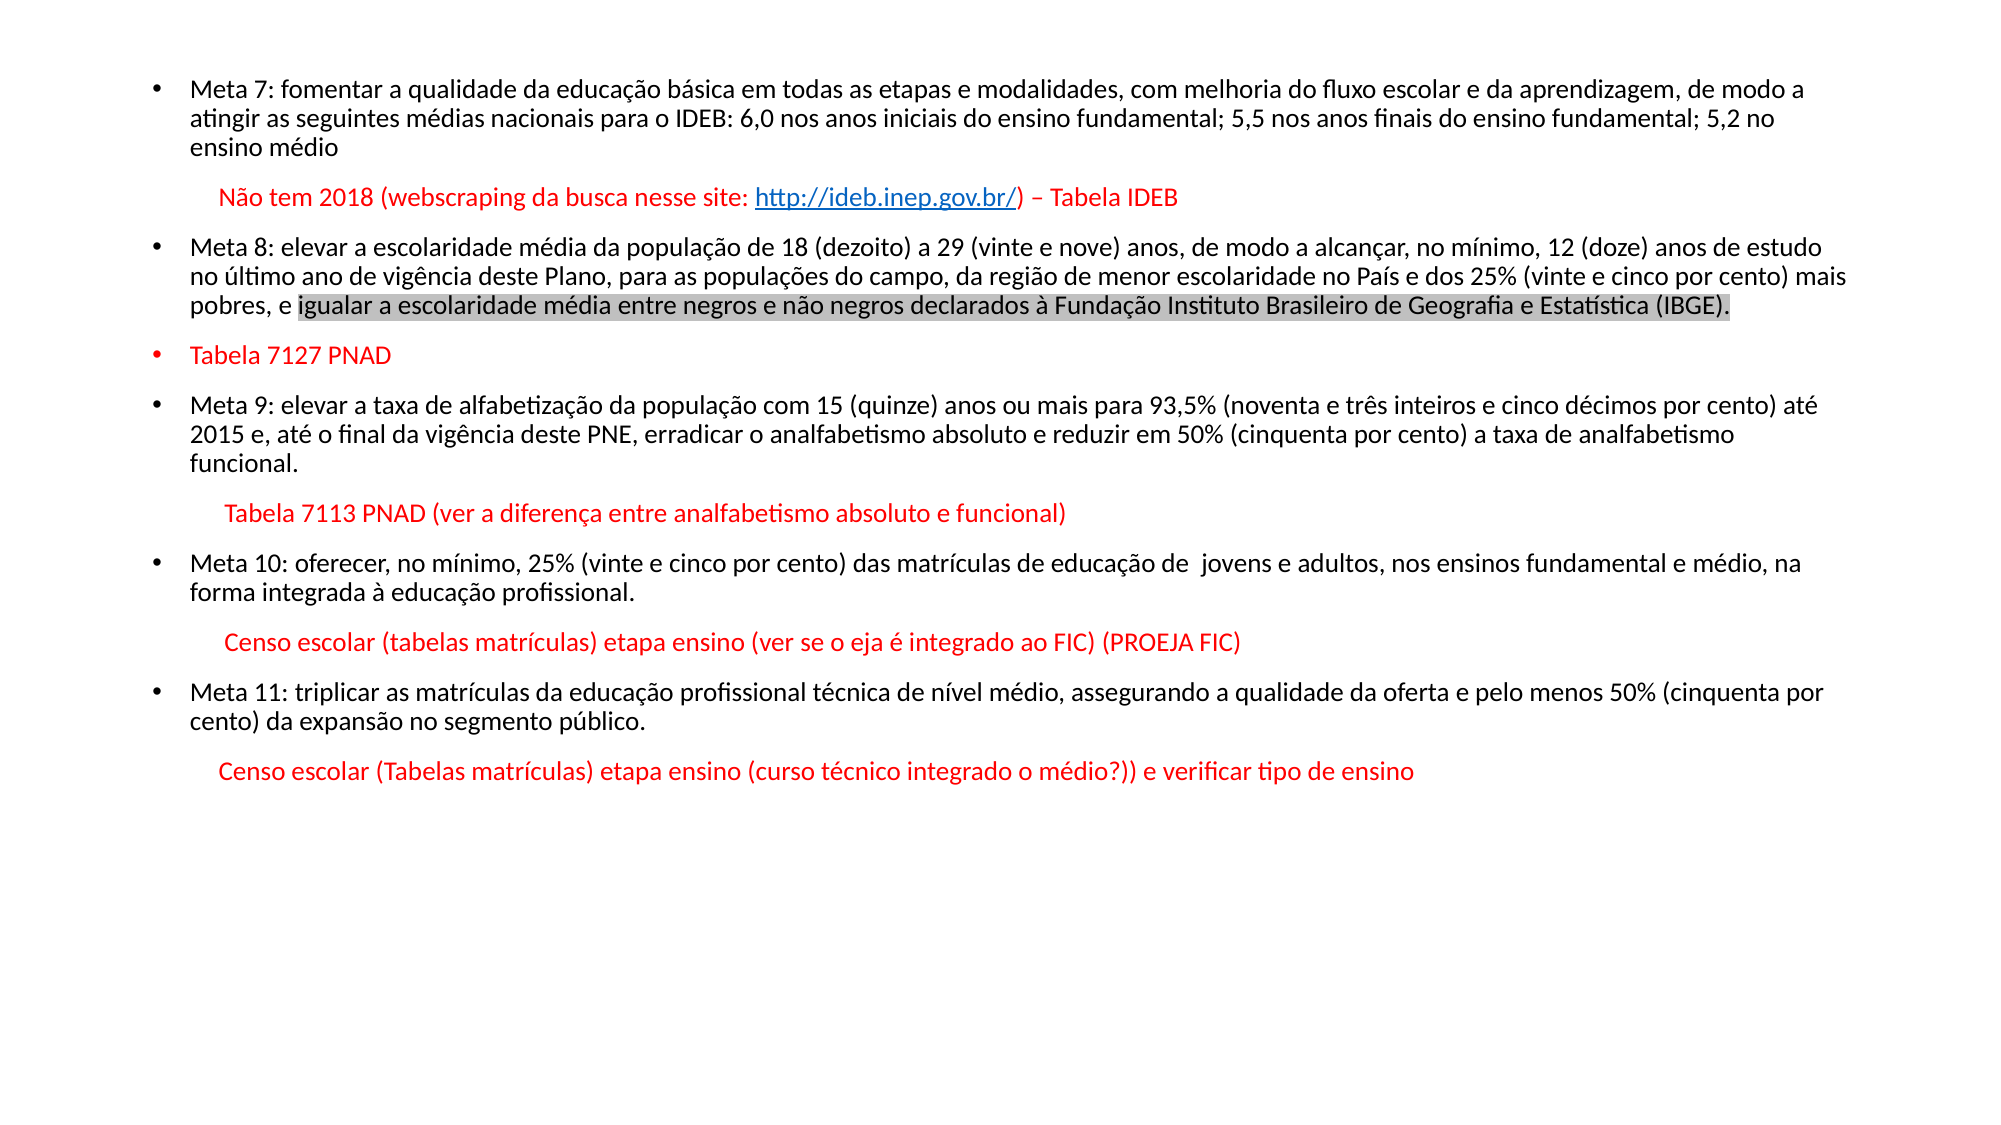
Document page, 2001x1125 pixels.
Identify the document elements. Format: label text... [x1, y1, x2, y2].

list Meta 7: fomentar a qualidade da educação básica em todas as etapas e modalidades, com melhoria do fluxo escolar e da aprendizagem, de modo a atingir as seguintes médias nacionais para o IDEB: 6,0 nos anos iniciais do ensino fundamental; 5,5 nos anos finais do ensino fundamental; 5,2 no ensino médio Não tem 2018 (webscraping da busca nesse site: http://ideb.inep.gov.br/) – Tabela IDEB Meta 8: elevar a escolaridade média da população de 18 (dezoito) a 29 (vinte e nove) anos, de modo a alcançar, no mínimo, 12 (doze) anos de estudo no último ano de vigência deste Plano, para as populações do campo, da região de menor escolaridade no País e dos 25% (vinte e cinco por cento) mais pobres, e igualar a escolaridade média entre negros e não negros declarados à Fundação Instituto Brasileiro de Geografia e Estatística (IBGE). Tabela 7127 PNAD Meta 9: elevar a taxa de alfabetização da população com 15 (quinze) anos ou mais para 93,5% (noventa e três inteiros e cinco décimos por cento) até 2015 e, até o final da vigência deste PNE, erradicar o analfabetismo absoluto e reduzir em 50% (cinquenta por cento) a taxa de analfabetismo funcional. Tabela 7113 PNAD (ver a diferença entre analfabetismo absoluto e funcional) Meta 10: oferecer, no mínimo, 25% (vinte e cinco por cento) das matrículas de educação de jovens e adultos, nos ensinos fundamental e médio, na forma integrada à educação profissional. Censo escolar (tabelas matrículas) etapa ensino (ver se o eja é integrado ao FIC) (PROEJA FIC) Meta 11: triplicar as matrículas da educação profissional técnica de nível médio, assegurando a qualidade da oferta e pelo menos 50% (cinquenta por cento) da expansão no segmento público. Censo escolar (Tabelas matrículas) etapa ensino (curso técnico integrado o médio?)) e verificar tipo de ensino [137, 67, 1863, 1014]
